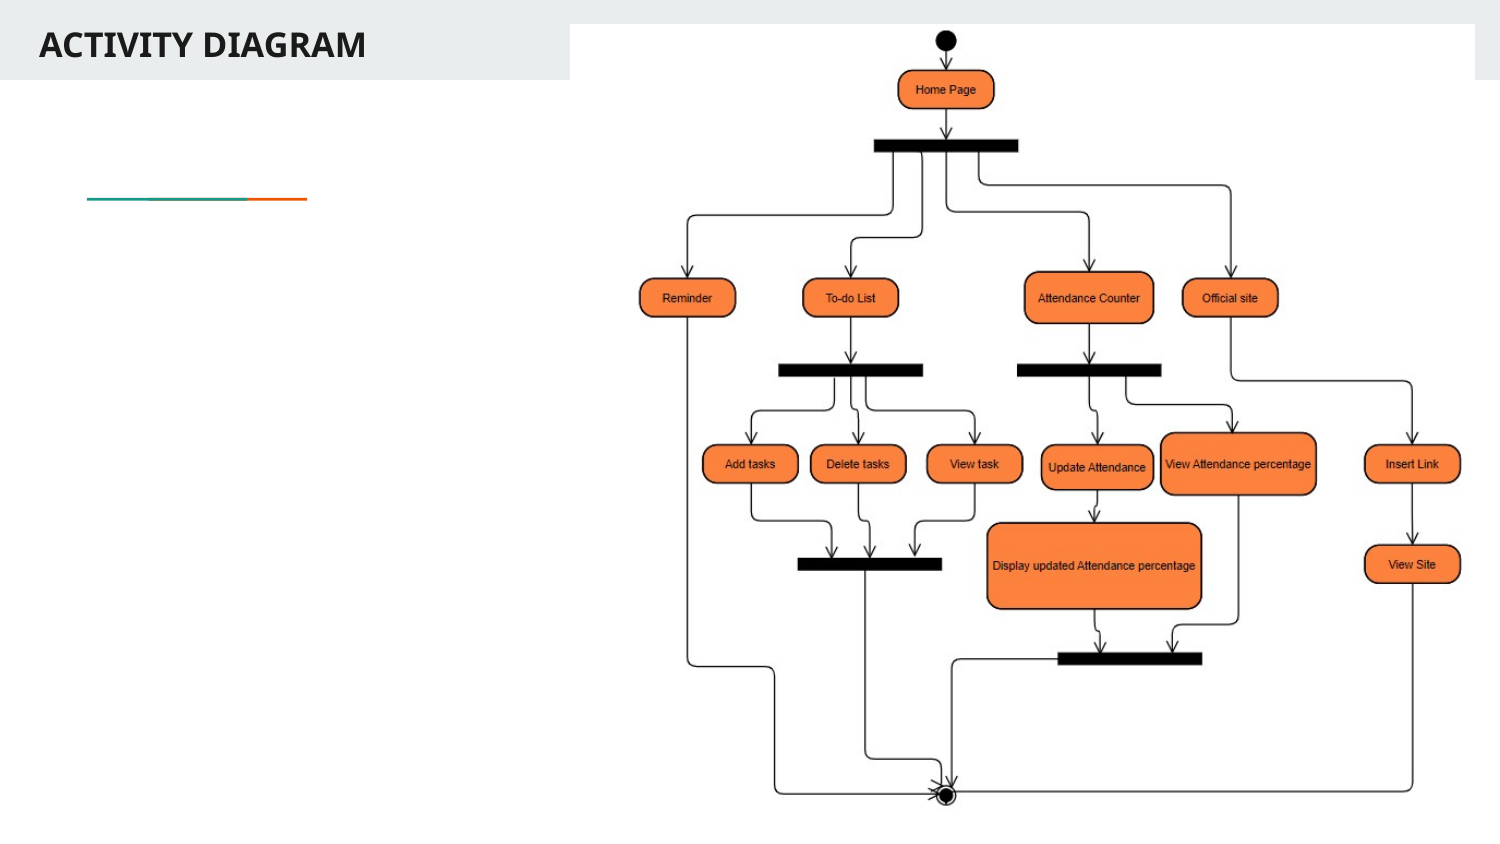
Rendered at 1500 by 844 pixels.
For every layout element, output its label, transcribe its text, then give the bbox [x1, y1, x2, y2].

picture [570, 24, 1476, 810]
title ACTIVITY DIAGRAM [24, 8, 546, 81]
